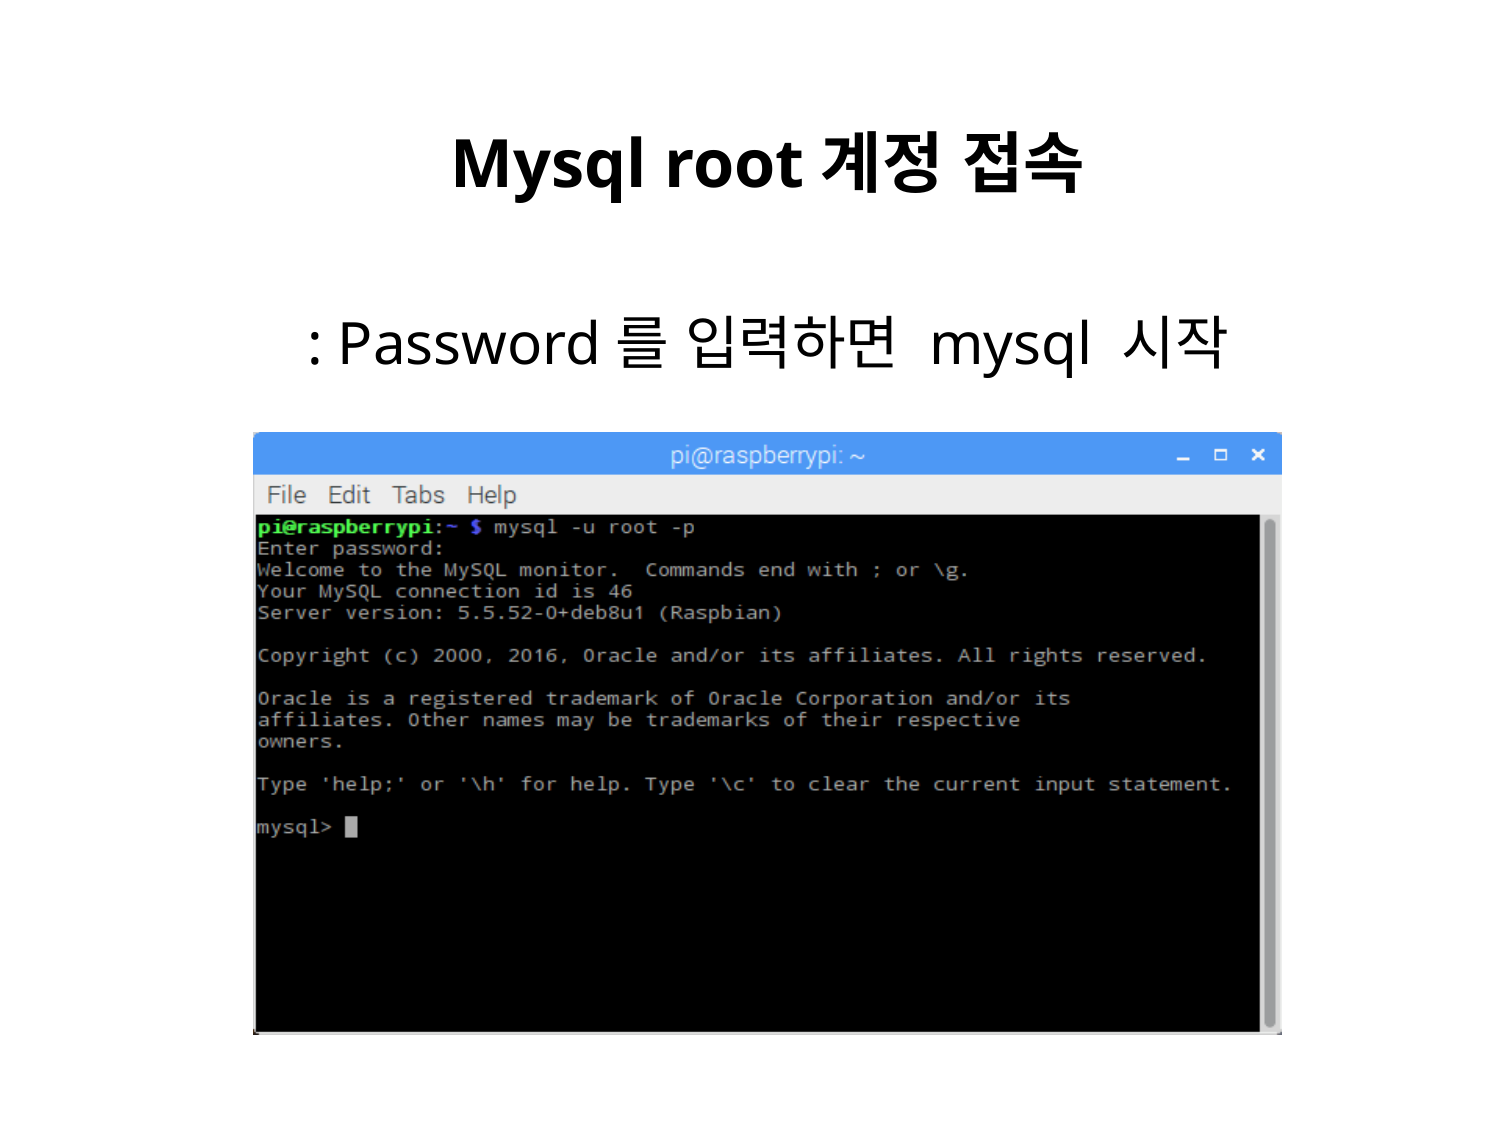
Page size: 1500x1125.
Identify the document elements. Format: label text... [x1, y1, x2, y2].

picture [253, 432, 1283, 1036]
subtitle Mysql root계정 접속 : Password를 입력하면 mysql 시작 [200, 113, 1335, 402]
